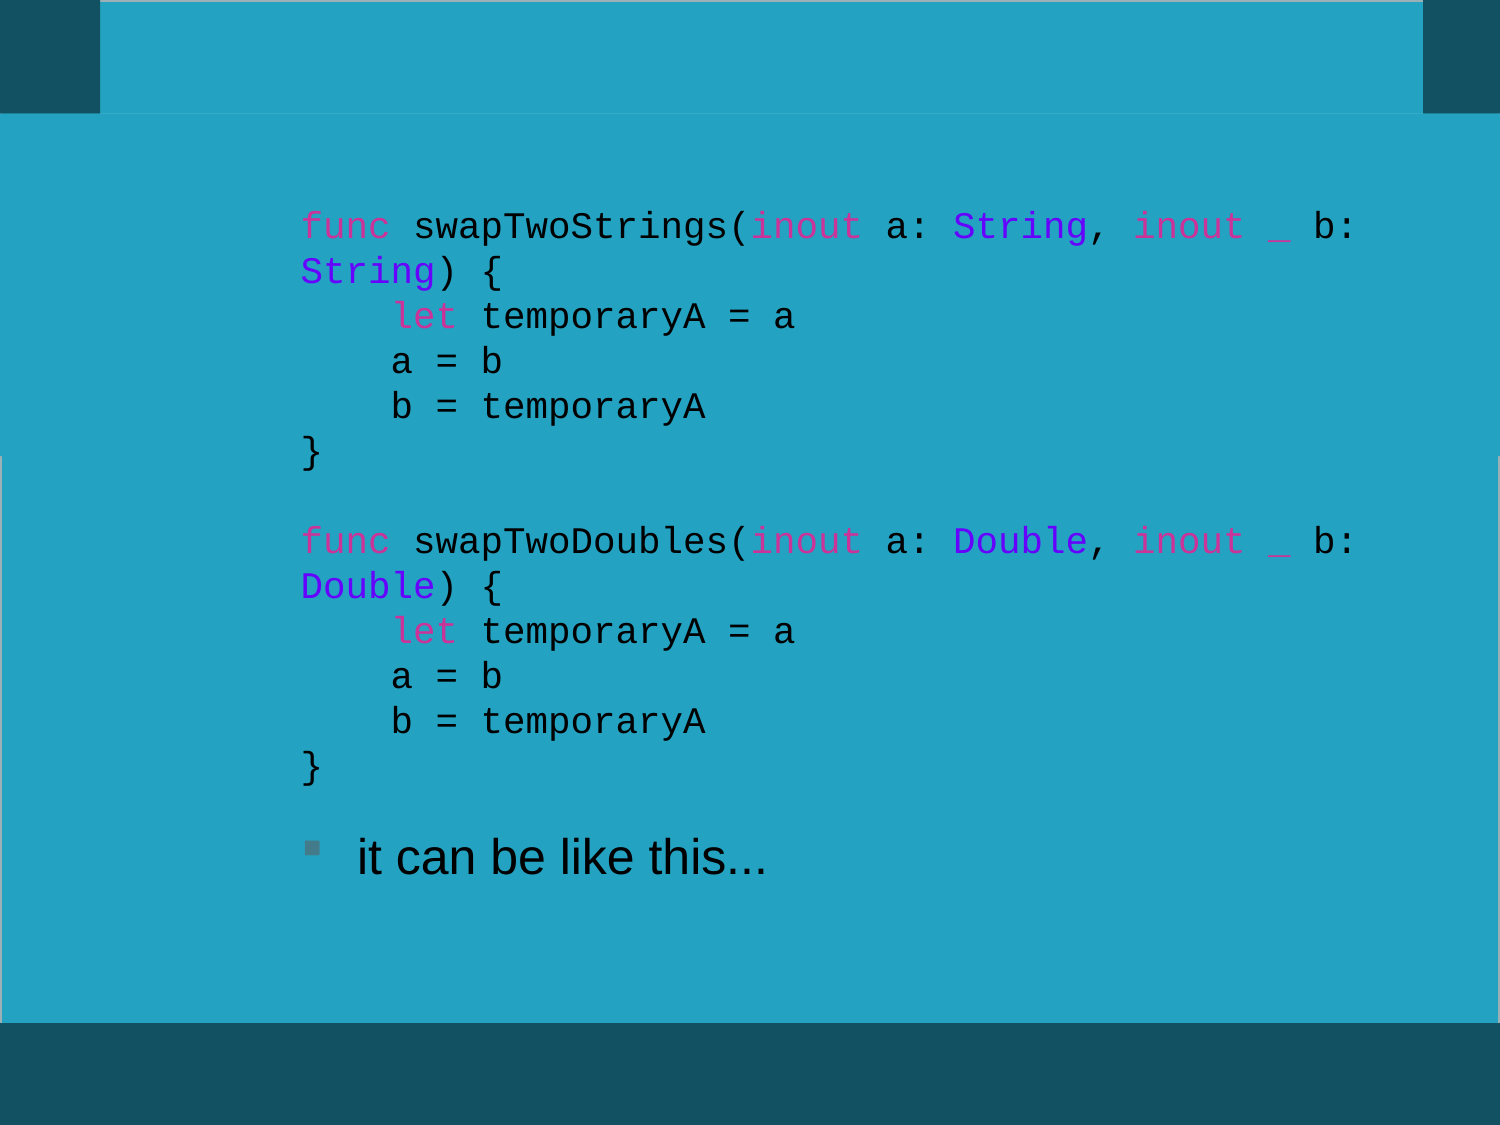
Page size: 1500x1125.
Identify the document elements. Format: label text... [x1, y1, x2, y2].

text_box [0, 112, 1500, 458]
text_box func swapTwoStrings(inout a: String, inout _ b: String) { let temporaryA = a a = b b = temporaryA } func swapTwoDoubles(inout a: Double, inout _ b: Double) { let temporaryA = a a = b b = temporaryA } [285, 193, 1380, 794]
list it can be like this... [285, 816, 1383, 911]
